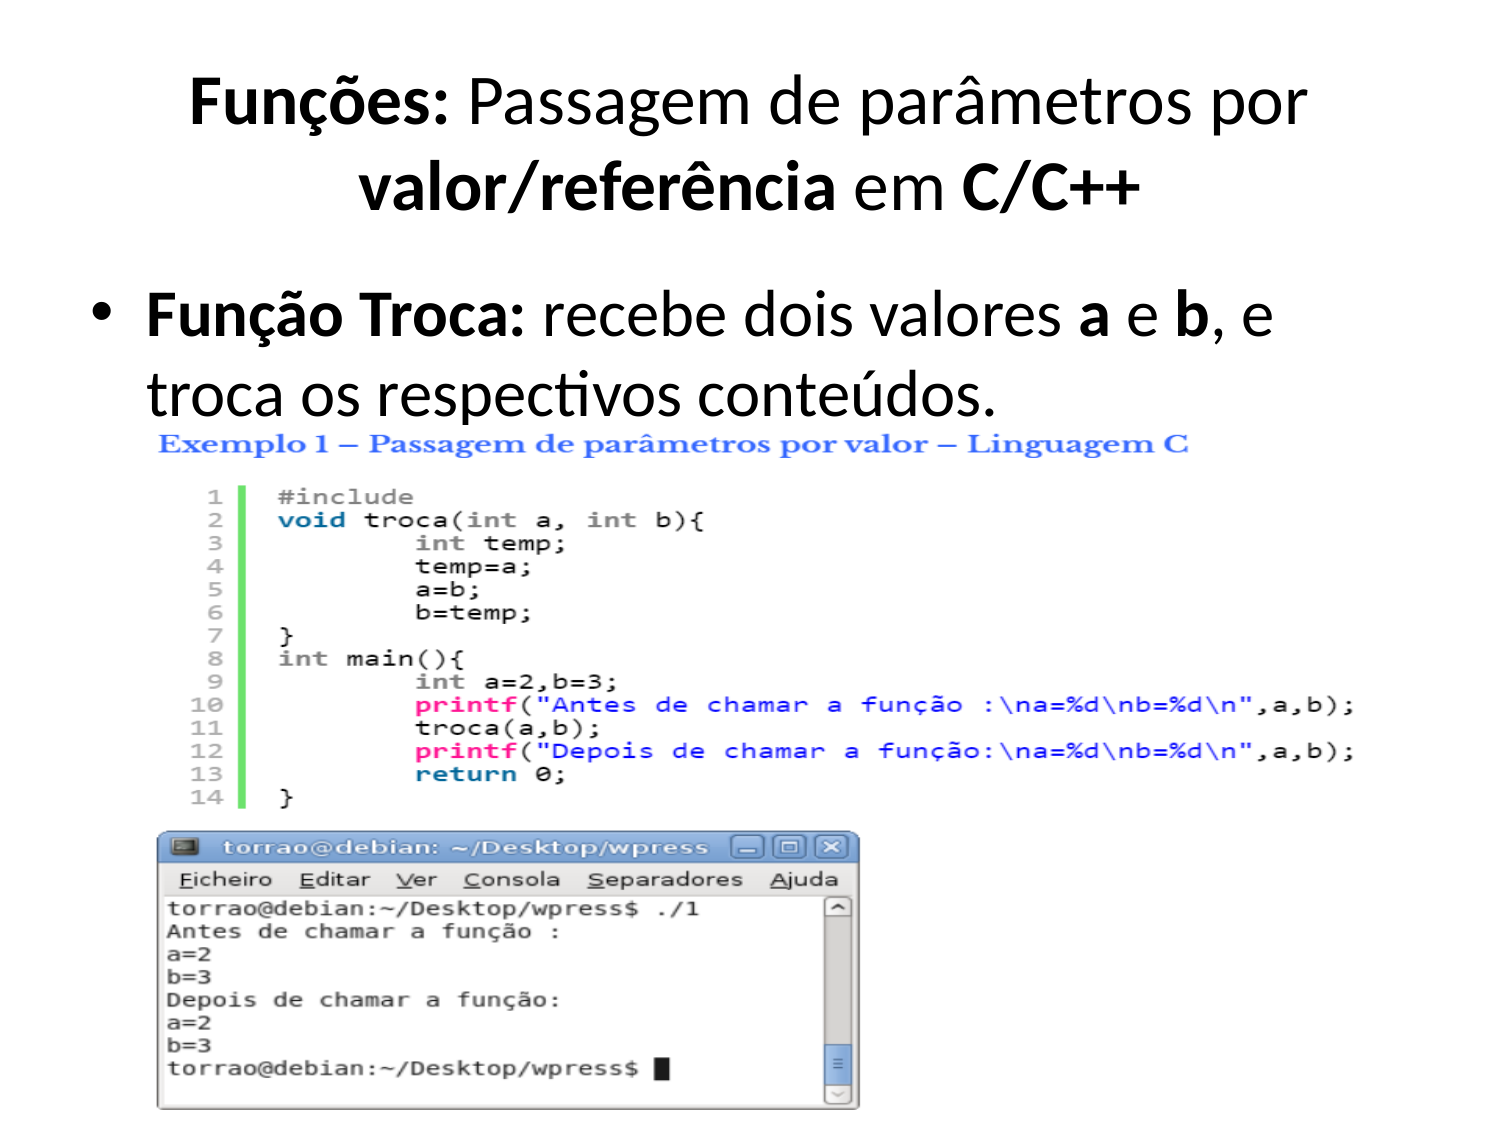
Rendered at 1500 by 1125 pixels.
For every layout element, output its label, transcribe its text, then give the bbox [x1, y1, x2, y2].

title Funções: Passagem de parâmetros por valor/referência em C/C++ [75, 45, 1425, 233]
list Função Troca: recebe dois valores a e b, e troca os respectivos conteúdos. [75, 262, 1425, 445]
picture [131, 424, 1369, 1122]
